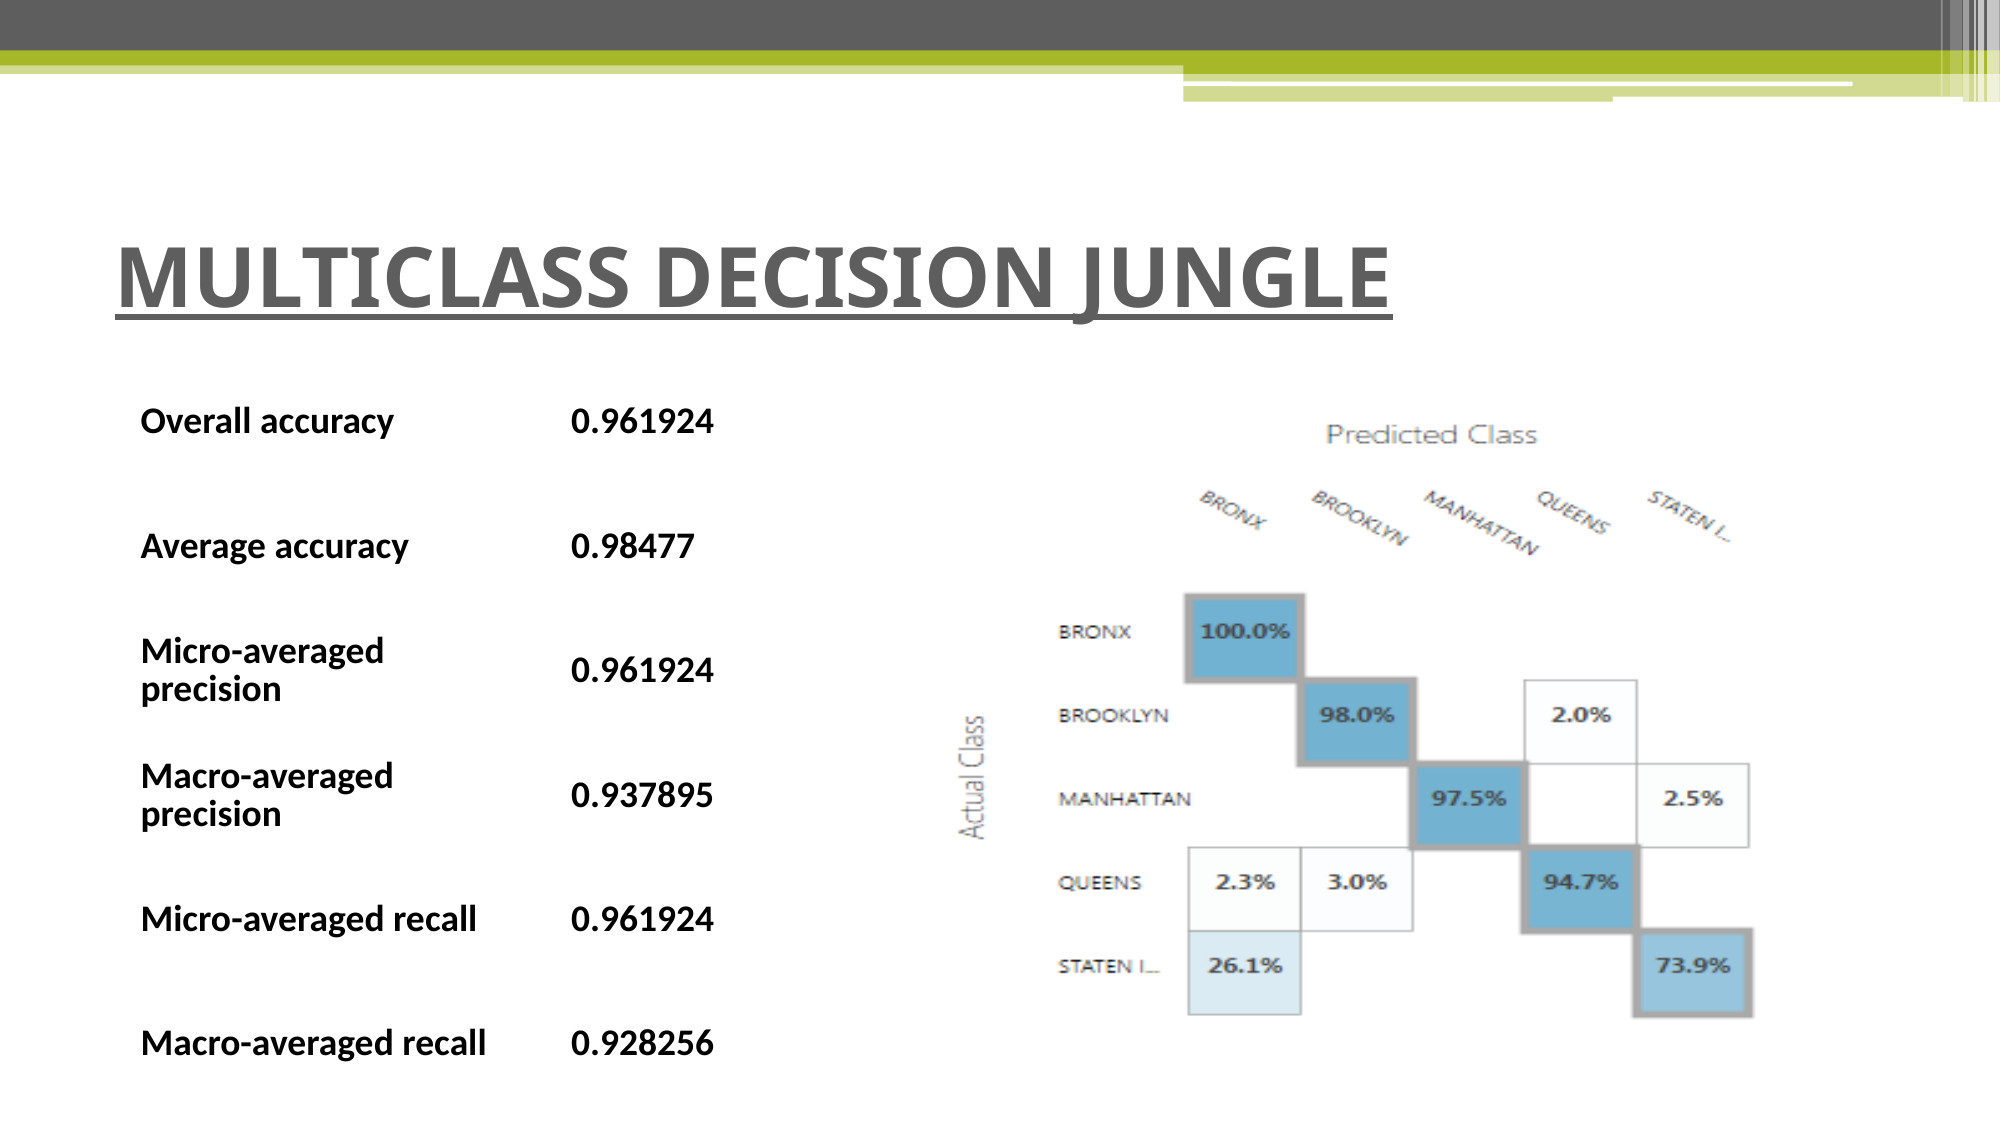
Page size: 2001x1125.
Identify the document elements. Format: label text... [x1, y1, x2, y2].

table_cell Micro-averaged precision [100, 611, 530, 736]
table_cell 0.928256 [530, 984, 961, 1109]
table_cell 0.961924 [530, 611, 921, 736]
table_cell 0.98477 [530, 487, 921, 611]
table_cell 0.937895 [530, 736, 921, 860]
title MULTICLASS DECISION JUNGLE [99, 187, 1900, 363]
table_cell Macro-averaged recall [100, 984, 530, 1109]
table_cell Average accuracy [100, 487, 530, 611]
table_header Overall accuracy [100, 363, 530, 487]
table_cell 0.961924 [530, 860, 921, 984]
table_cell Micro-averaged recall [100, 860, 530, 984]
table_header 0.961924 [530, 363, 961, 487]
table_cell Macro-averaged precision [100, 736, 530, 860]
picture [921, 403, 1900, 1068]
